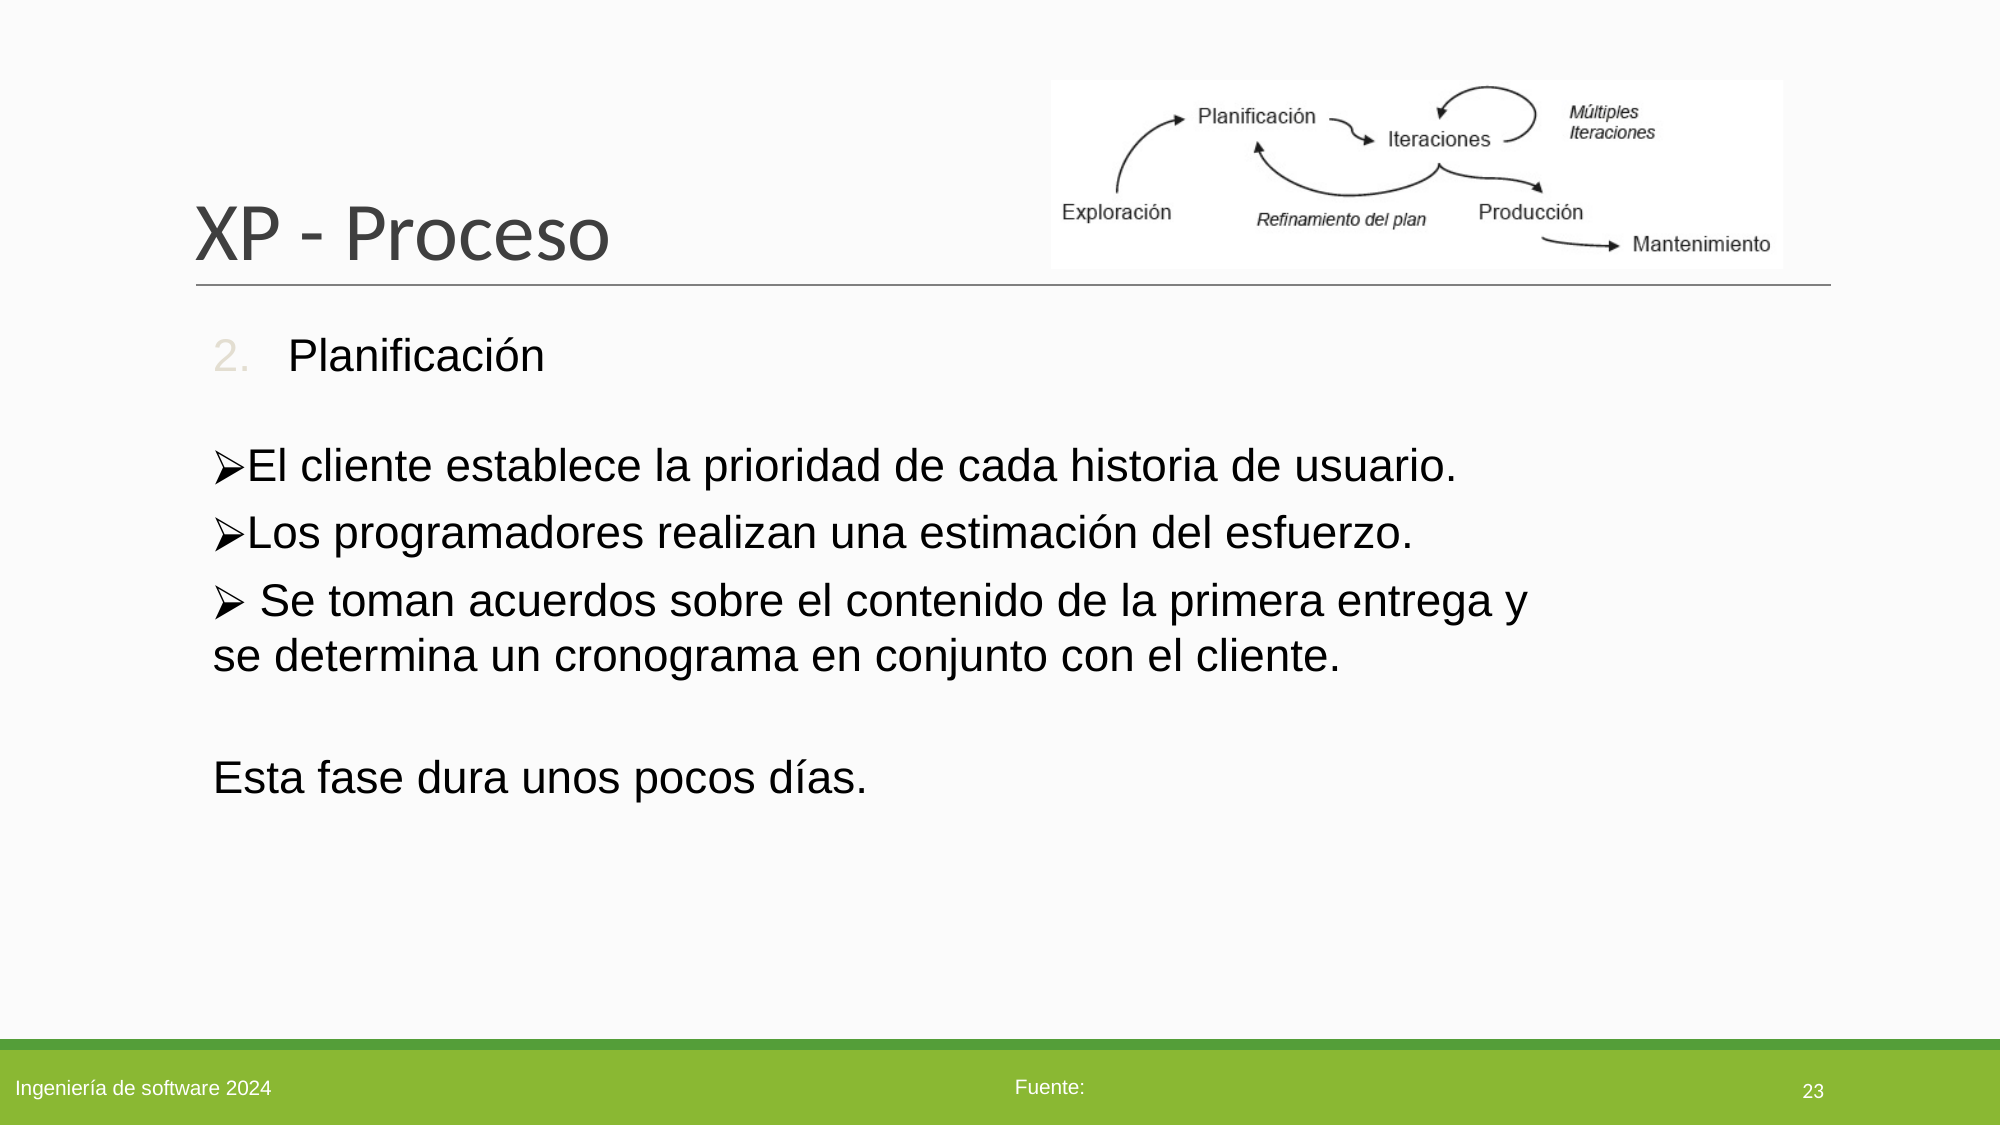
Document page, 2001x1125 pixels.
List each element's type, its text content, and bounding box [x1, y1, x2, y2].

slide_number ‹#› [1624, 1059, 1840, 1120]
picture [1050, 80, 1784, 269]
title XP - Proceso [180, 47, 1830, 285]
text_box [1377, 277, 1733, 548]
text_box Planificación El cliente establece la prioridad de cada historia de usuario. Los programadores realizan una estimación del esfuerzo. Se toman acuerdos sobre el contenido de la primera entrega y se determina un cronograma en conjunto con el cliente. Esta fase dura unos pocos días. [197, 317, 1598, 866]
